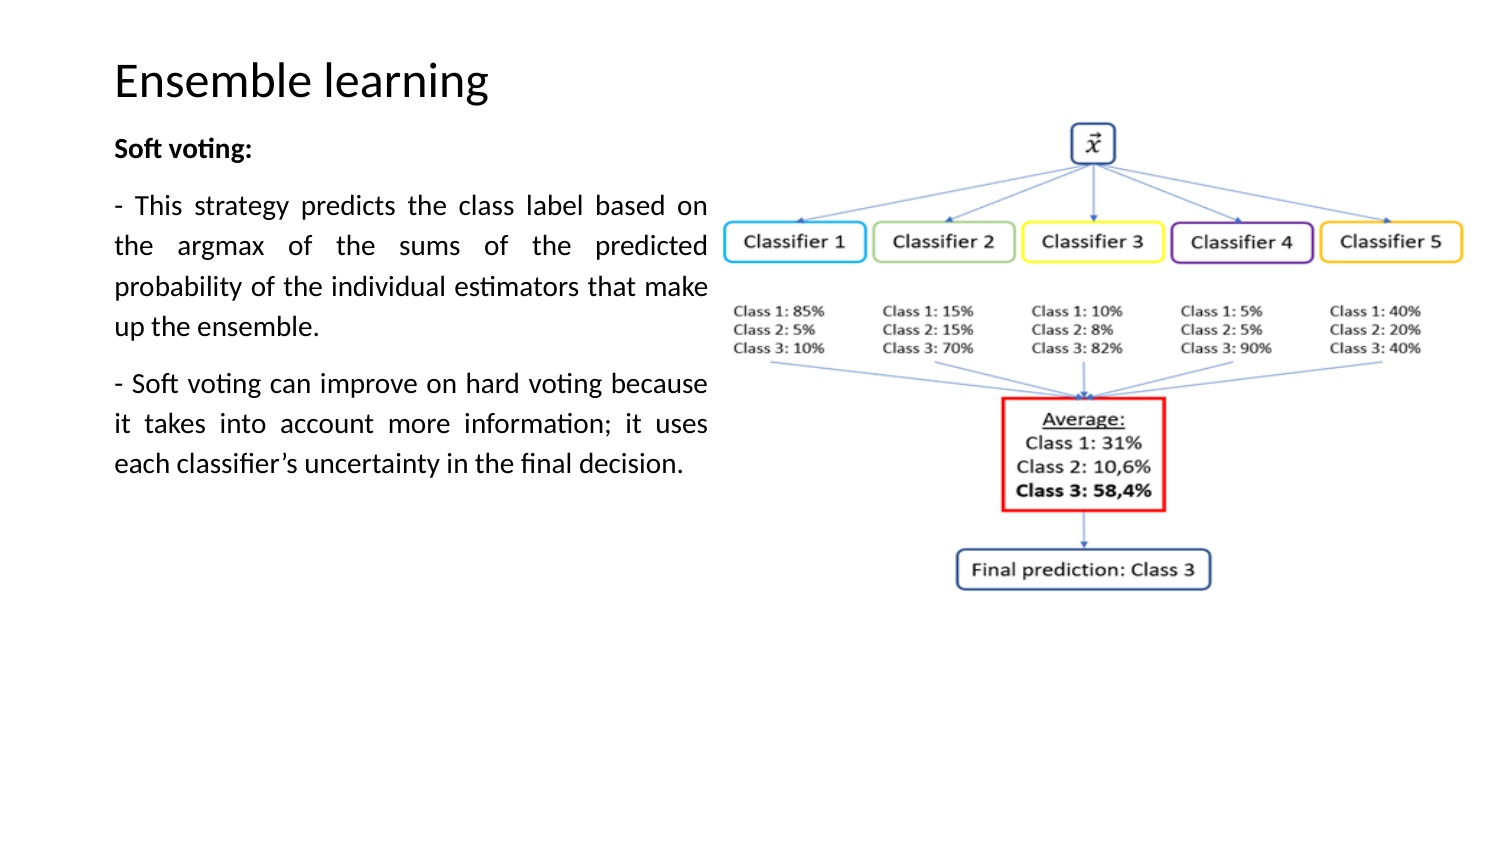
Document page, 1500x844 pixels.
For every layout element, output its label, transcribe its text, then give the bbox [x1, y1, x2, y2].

picture [719, 117, 1468, 596]
title Ensemble learning [103, 44, 1397, 118]
list Soft voting: - This strategy predicts the class label based on the argmax of the sums of the predicted probability of the individual estimators that make up the ensemble. - Soft voting can improve on hard voting because it takes into account more information; it uses each classifier’s uncertainty in the final decision. [103, 118, 720, 760]
